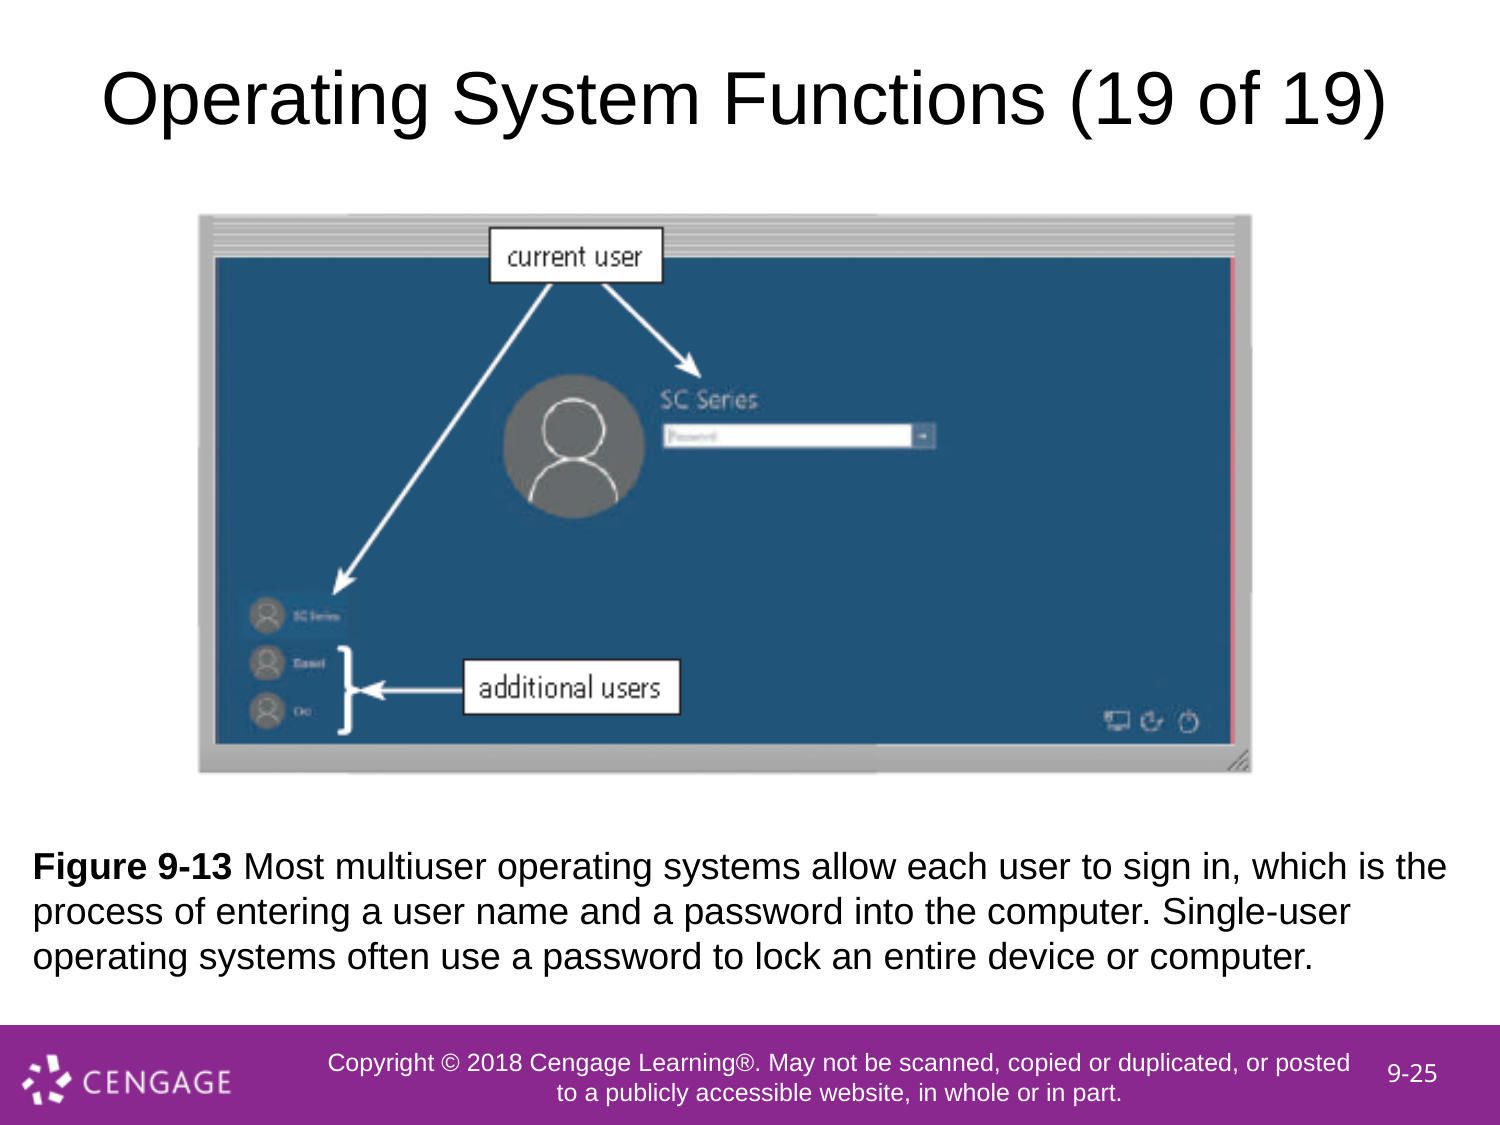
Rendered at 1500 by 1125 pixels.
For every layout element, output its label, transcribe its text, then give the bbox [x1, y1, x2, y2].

picture [183, 199, 1264, 784]
list Figure 9-13 Most multiuser operating systems allow each user to sign in, which is the process of entering a user name and a password into the computer. Single-user operating systems often use a password to lock an entire device or computer. [17, 835, 1483, 1011]
picture [12, 1045, 236, 1113]
title Operating System Functions (19 of 19) [21, 11, 1471, 177]
